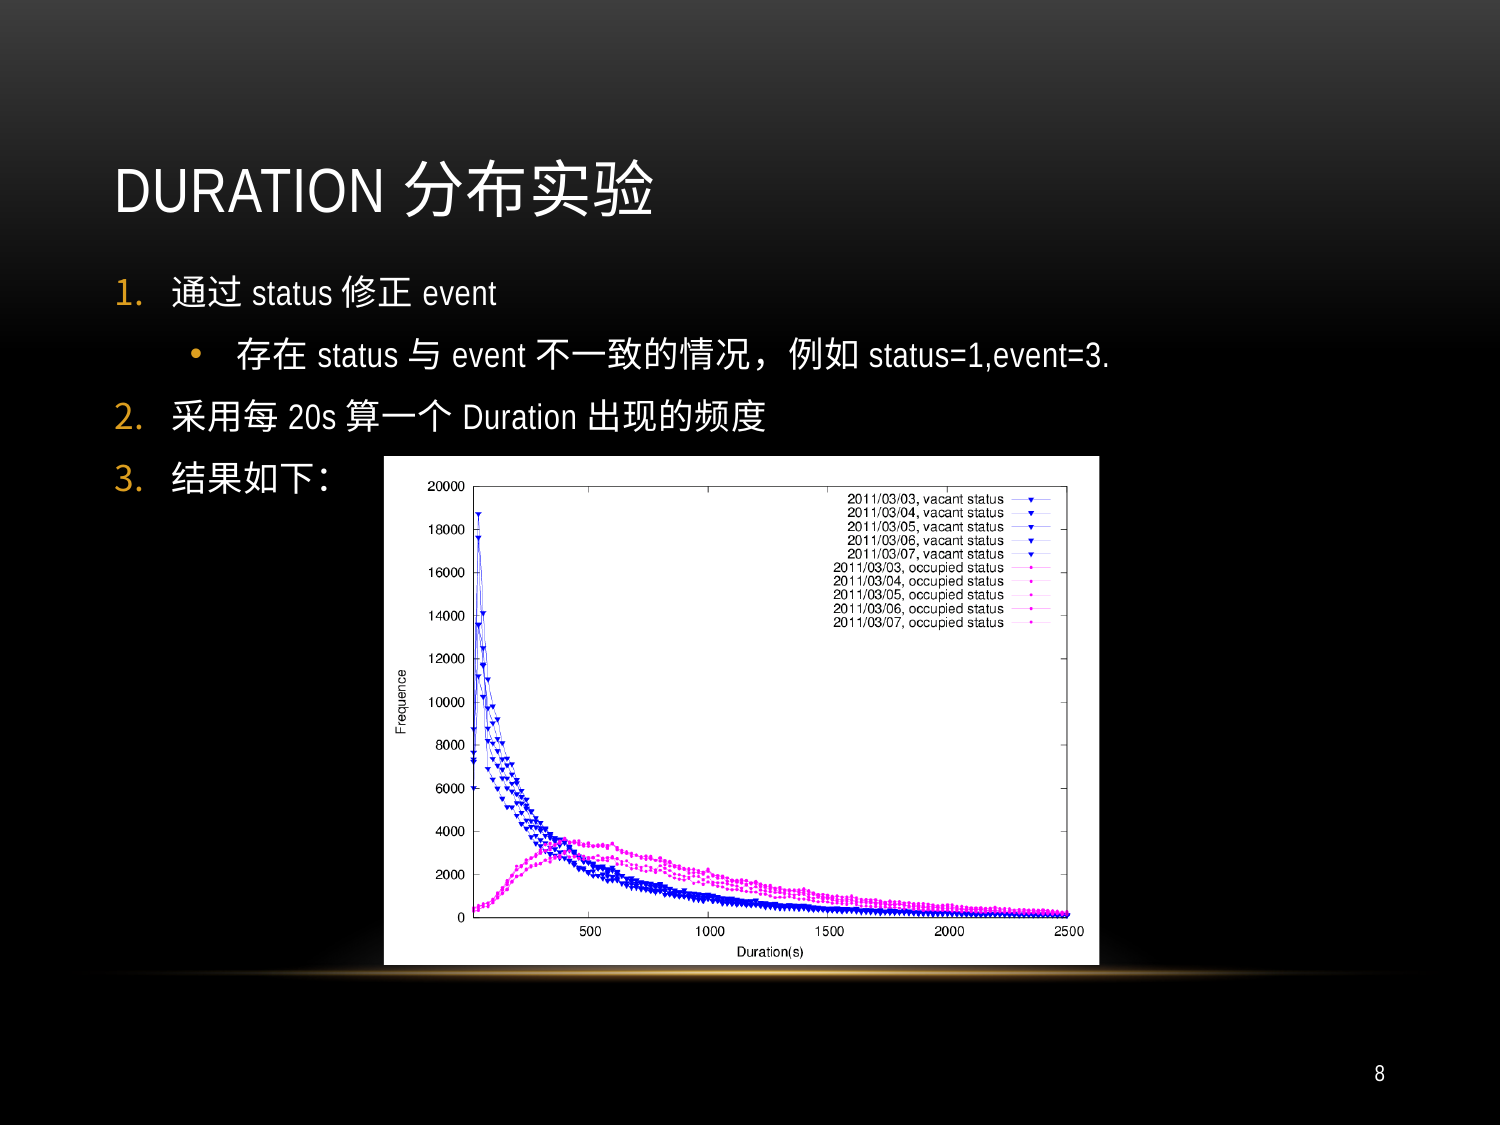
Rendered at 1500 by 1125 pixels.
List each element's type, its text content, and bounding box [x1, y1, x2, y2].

picture [0, 0, 1500, 1125]
title Duration分布实验 [99, 45, 1400, 233]
list 通过status修正event 存在status与event不一致的情况，例如status=1,event=3. 采用每20s算一个Duration出现的频度 结果如下： [99, 262, 1400, 938]
slide_number 8 [1237, 1042, 1400, 1103]
